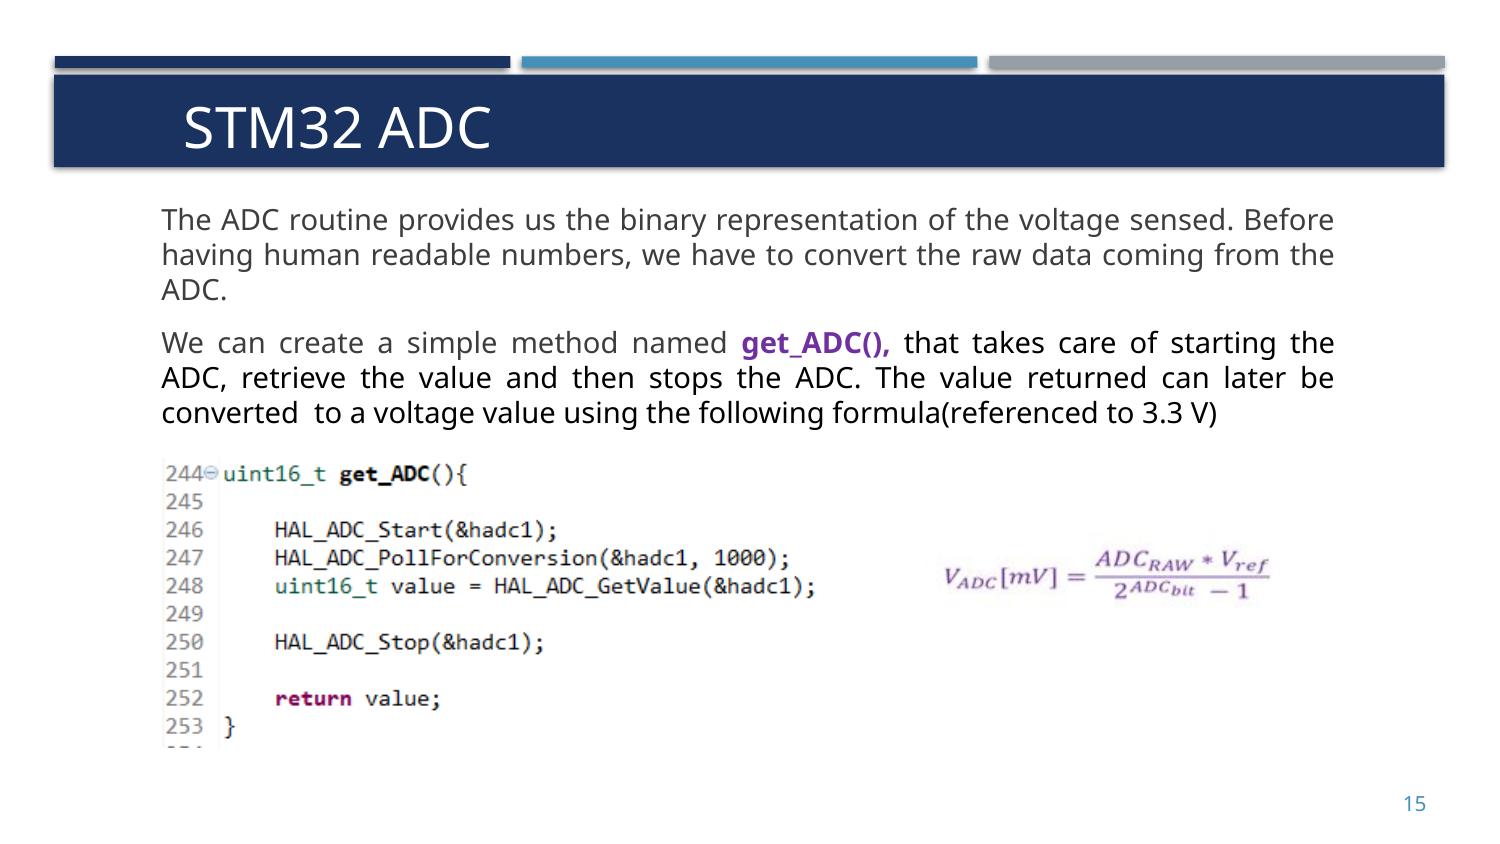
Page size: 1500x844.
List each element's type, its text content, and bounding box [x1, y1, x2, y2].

title STM32 ADC [168, 84, 1351, 168]
picture [923, 531, 1300, 617]
text_box The ADC routine provides us the binary representation of the voltage sensed. Before having human readable numbers, we have to convert the raw data coming from the ADC. We can create a simple method named get_ADC(), that takes care of starting the ADC, retrieve the value and then stops the ADC. The value returned can later be converted to a voltage value using the following formula(referenced to 3.3 V) [146, 194, 1351, 731]
picture [161, 457, 837, 749]
text_box 15 [1315, 769, 1442, 815]
